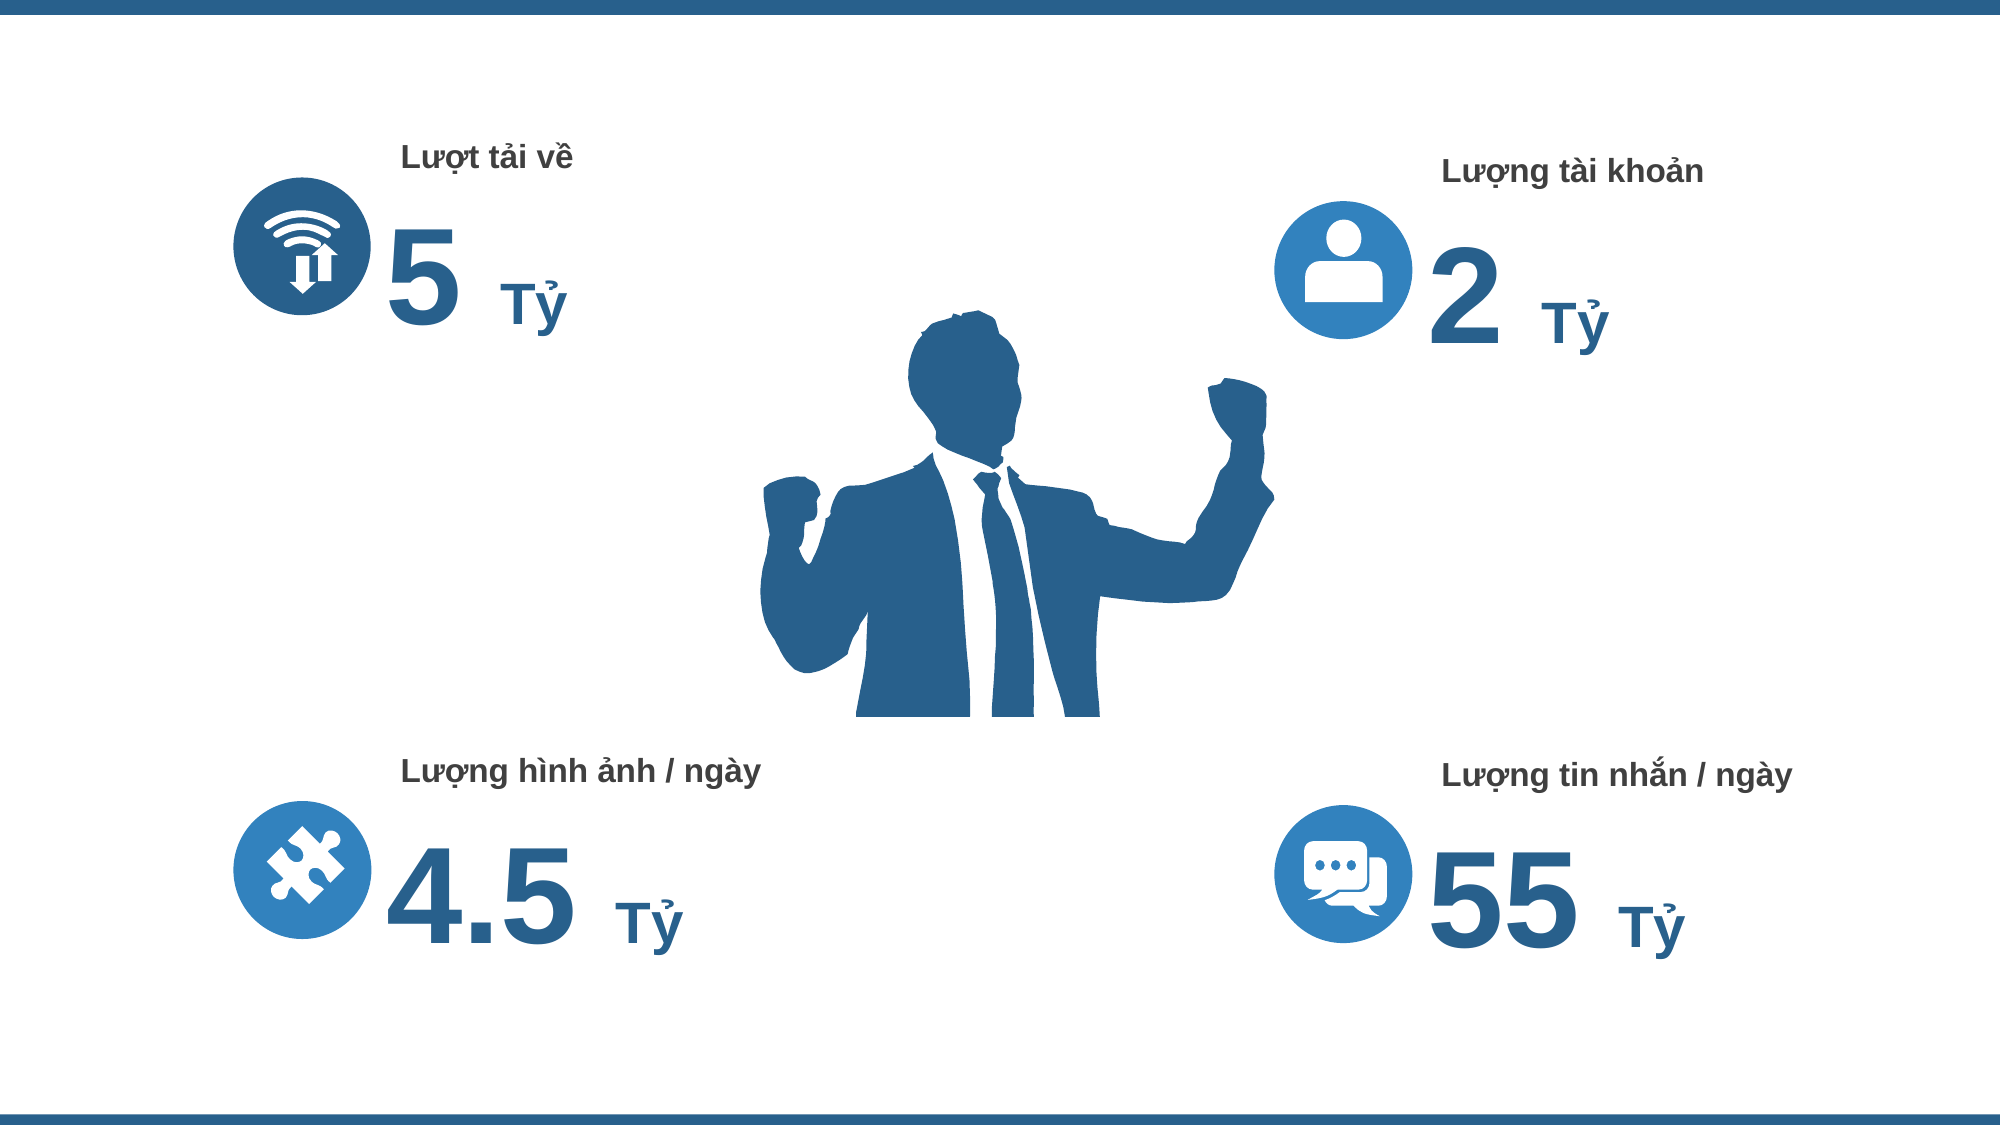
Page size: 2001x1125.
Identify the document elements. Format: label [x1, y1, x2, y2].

text_box [233, 127, 634, 360]
text_box [1274, 745, 1949, 984]
text_box [1006, 378, 1275, 717]
text_box [233, 741, 908, 979]
text_box [972, 471, 1034, 717]
text_box [760, 452, 971, 717]
text_box [908, 310, 1022, 470]
text_box [1274, 141, 1949, 380]
